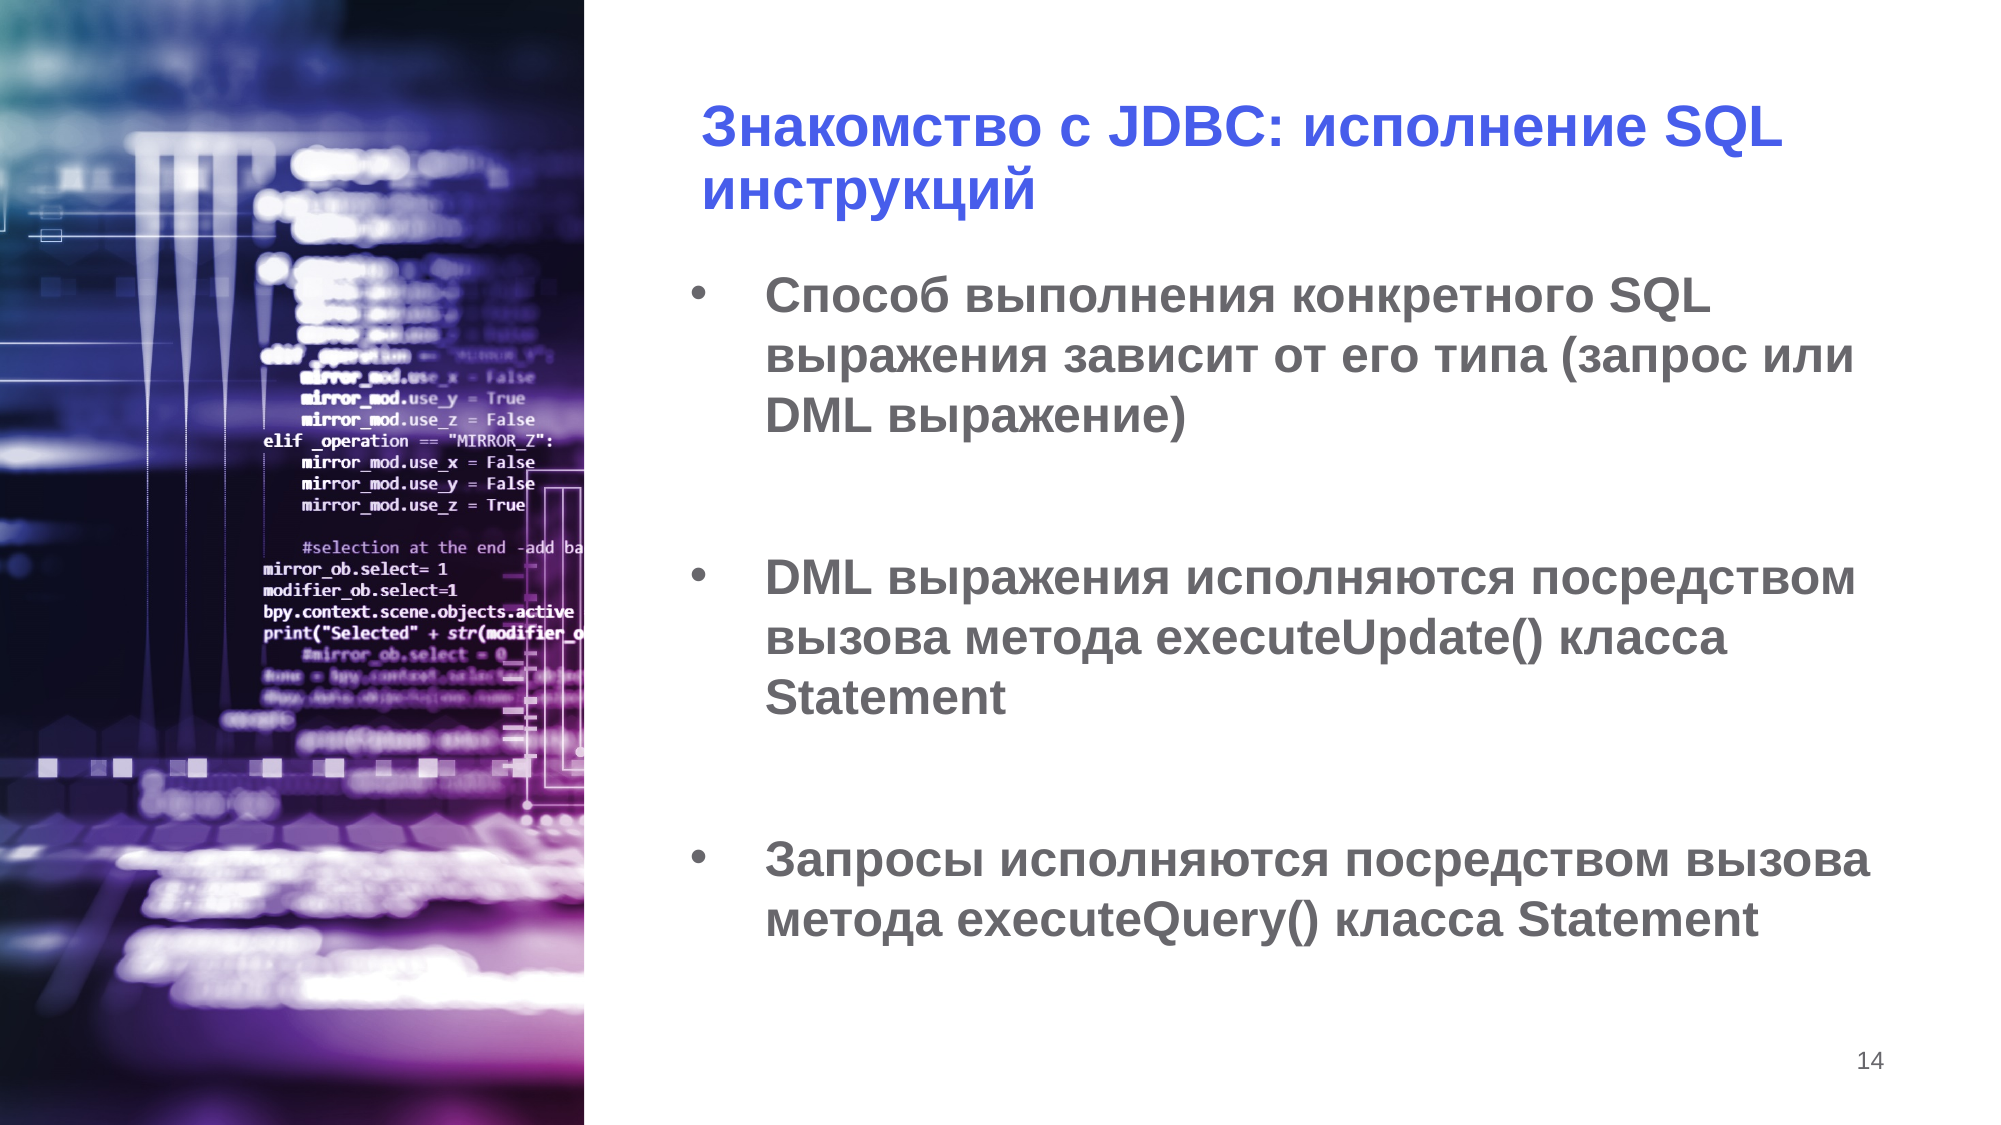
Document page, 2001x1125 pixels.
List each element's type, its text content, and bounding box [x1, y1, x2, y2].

slide_number 14 [1464, 1043, 1900, 1077]
text_box Способ выполнения конкретного SQL выражения зависит от его типа (запрос или DML выражение) DML выражения исполняются посредством вызова метода executeUpdate() класса Statement Запросы исполняются посредством вызова метода executeQuery() класса Statement [689, 262, 1949, 1021]
picture [0, 0, 585, 1125]
title Знакомство с JDBC: исполнение SQL инструкций [701, 96, 1892, 226]
